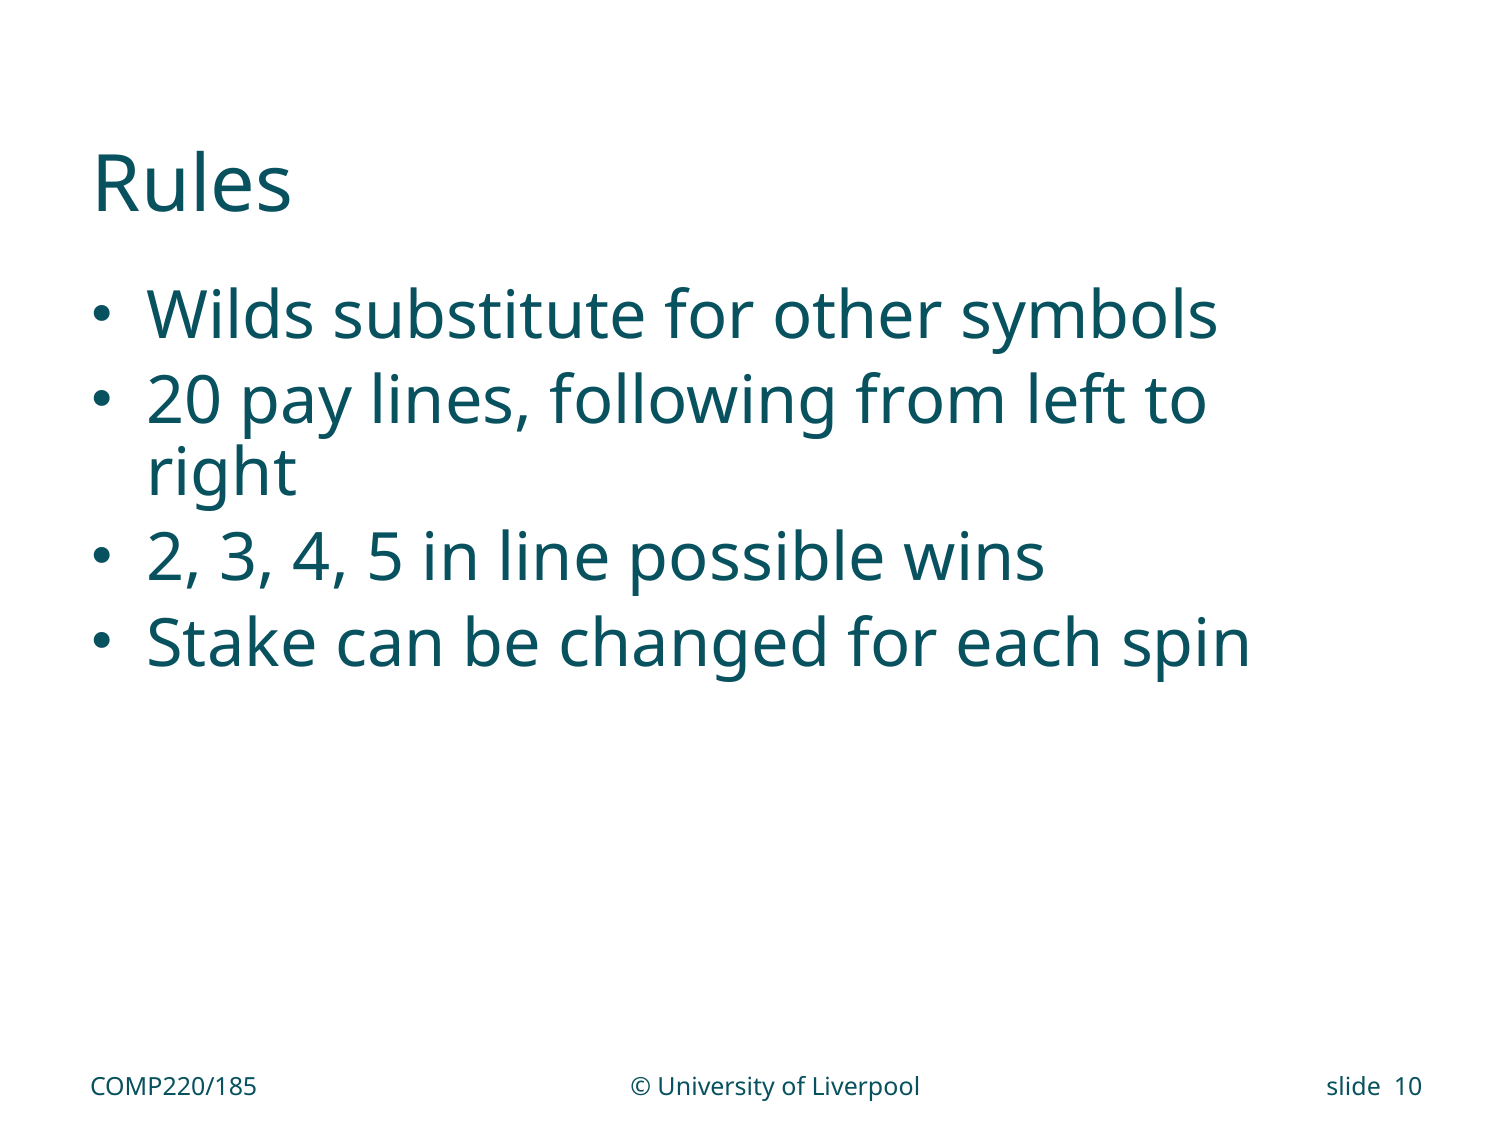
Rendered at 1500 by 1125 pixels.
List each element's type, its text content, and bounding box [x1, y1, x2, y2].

footer COMP220/185 [74, 1062, 575, 1125]
slide_number © University of Liverpool [600, 1062, 951, 1125]
list Wilds substitute for other symbols 20 pay lines, following from left to right 2, 3, 4, 5 in line possible wins Stake can be changed for each spin [75, 273, 1363, 1024]
slide_number slide 10 [1212, 1062, 1438, 1113]
title Rules [76, 125, 1427, 235]
